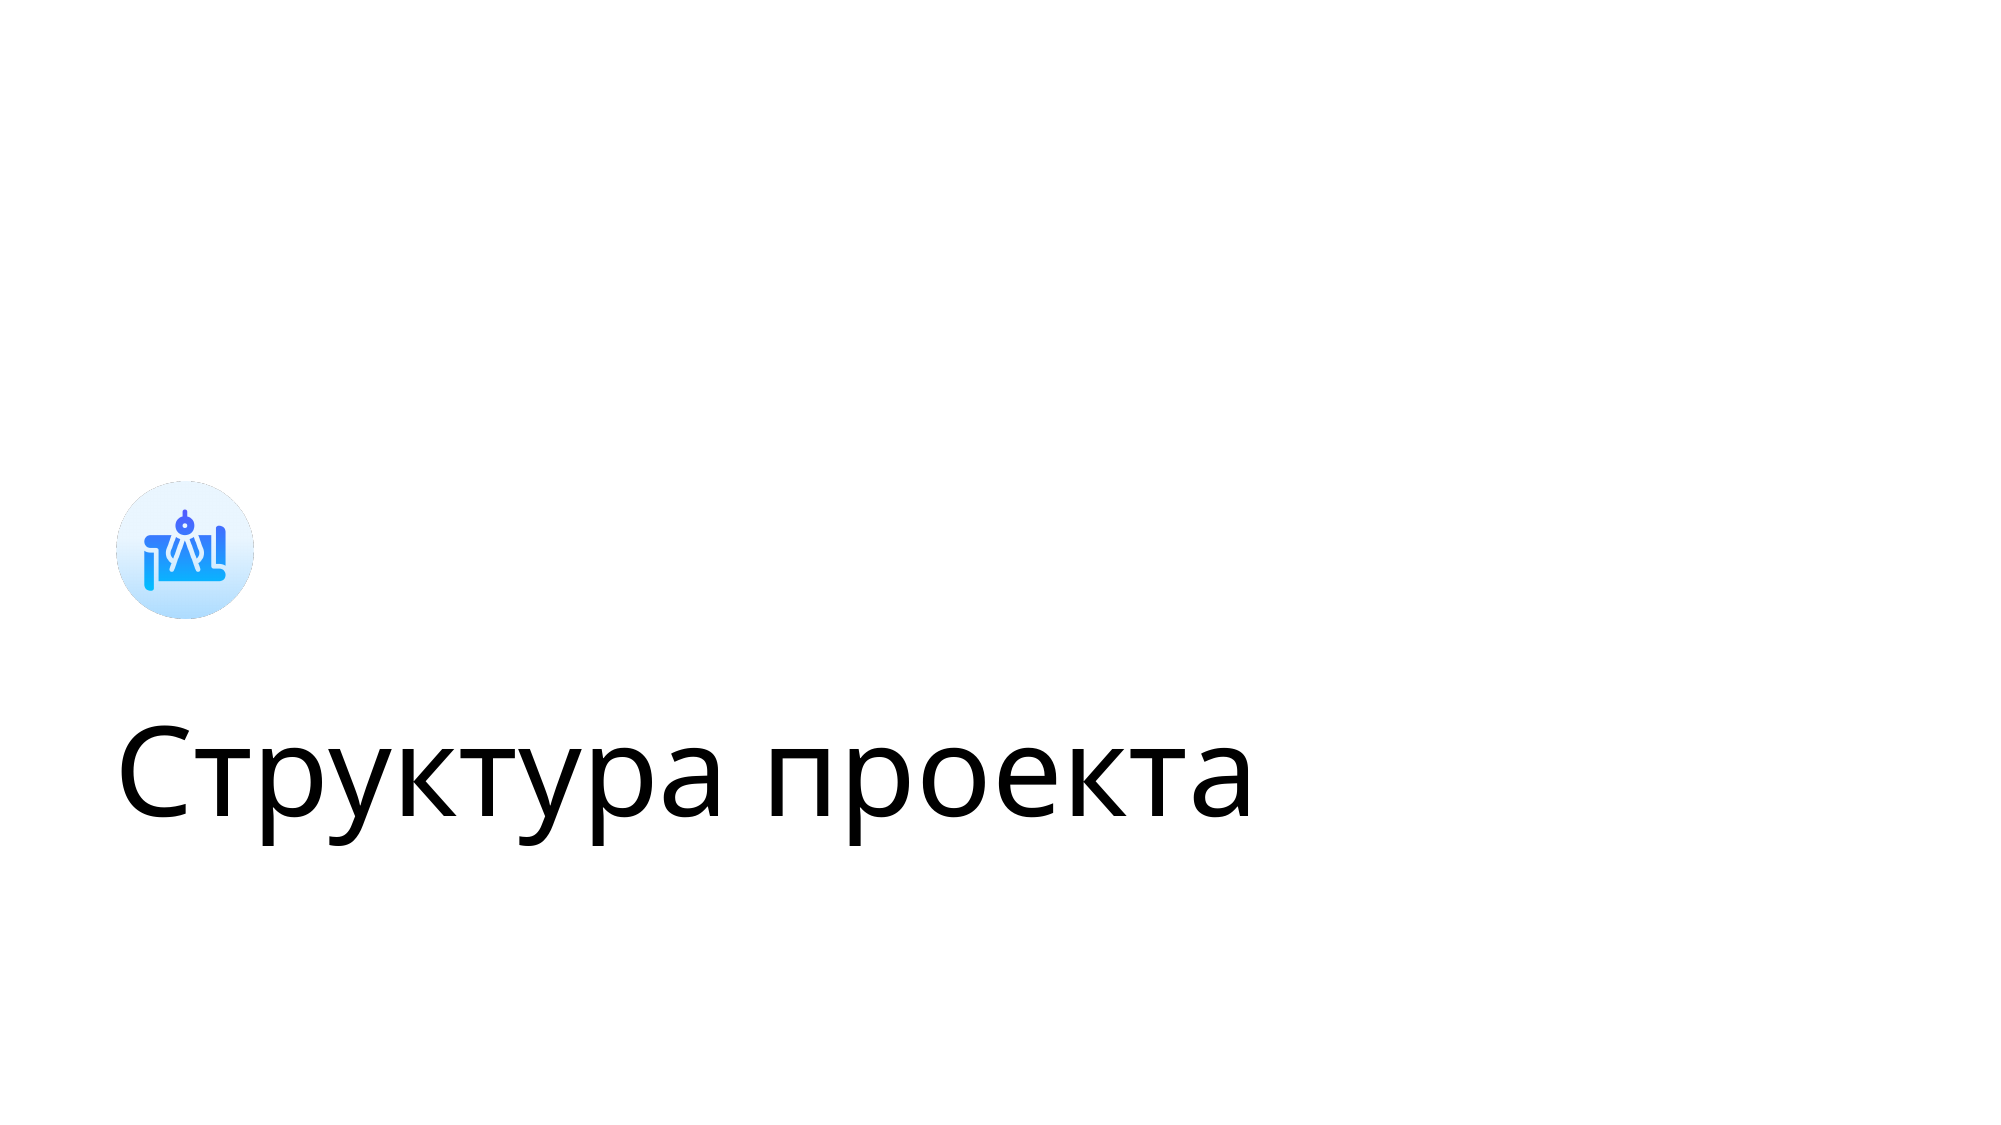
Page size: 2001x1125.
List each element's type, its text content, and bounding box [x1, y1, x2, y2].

title Структура проекта [99, 675, 1901, 851]
picture [116, 481, 254, 619]
